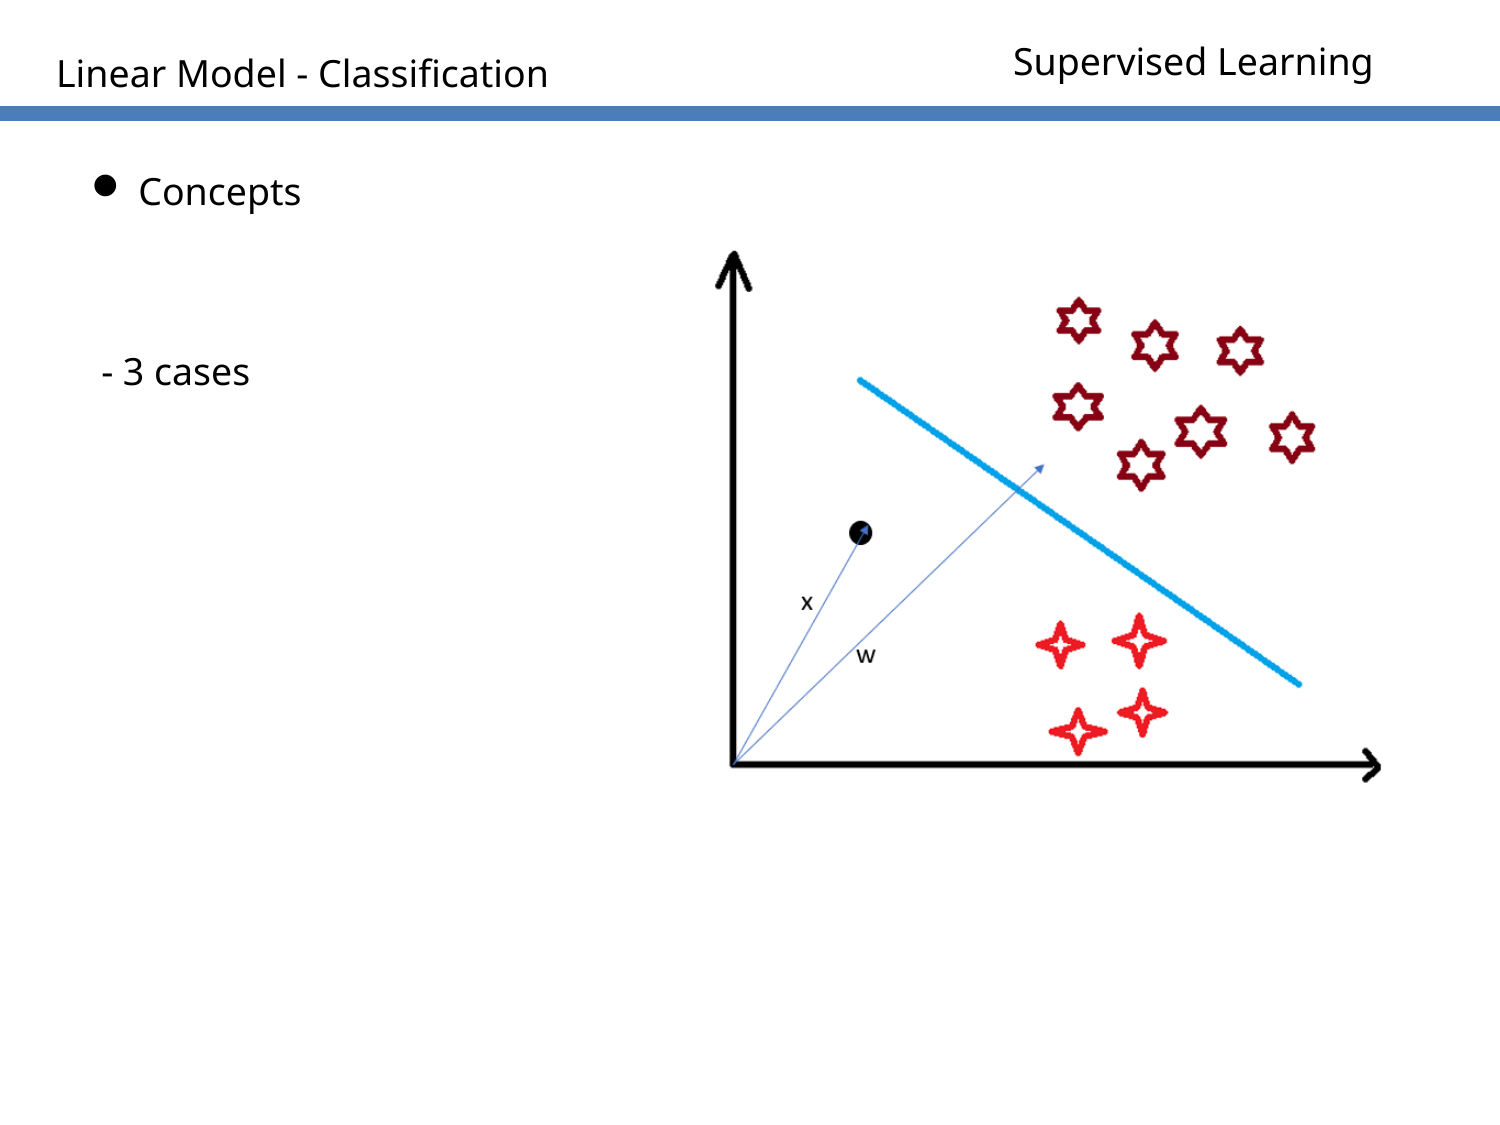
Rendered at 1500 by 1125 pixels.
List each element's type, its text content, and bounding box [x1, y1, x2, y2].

picture [678, 238, 1417, 796]
text_box Linear Model - Classification [41, 42, 809, 103]
text_box Supervised Learning [998, 30, 1456, 91]
